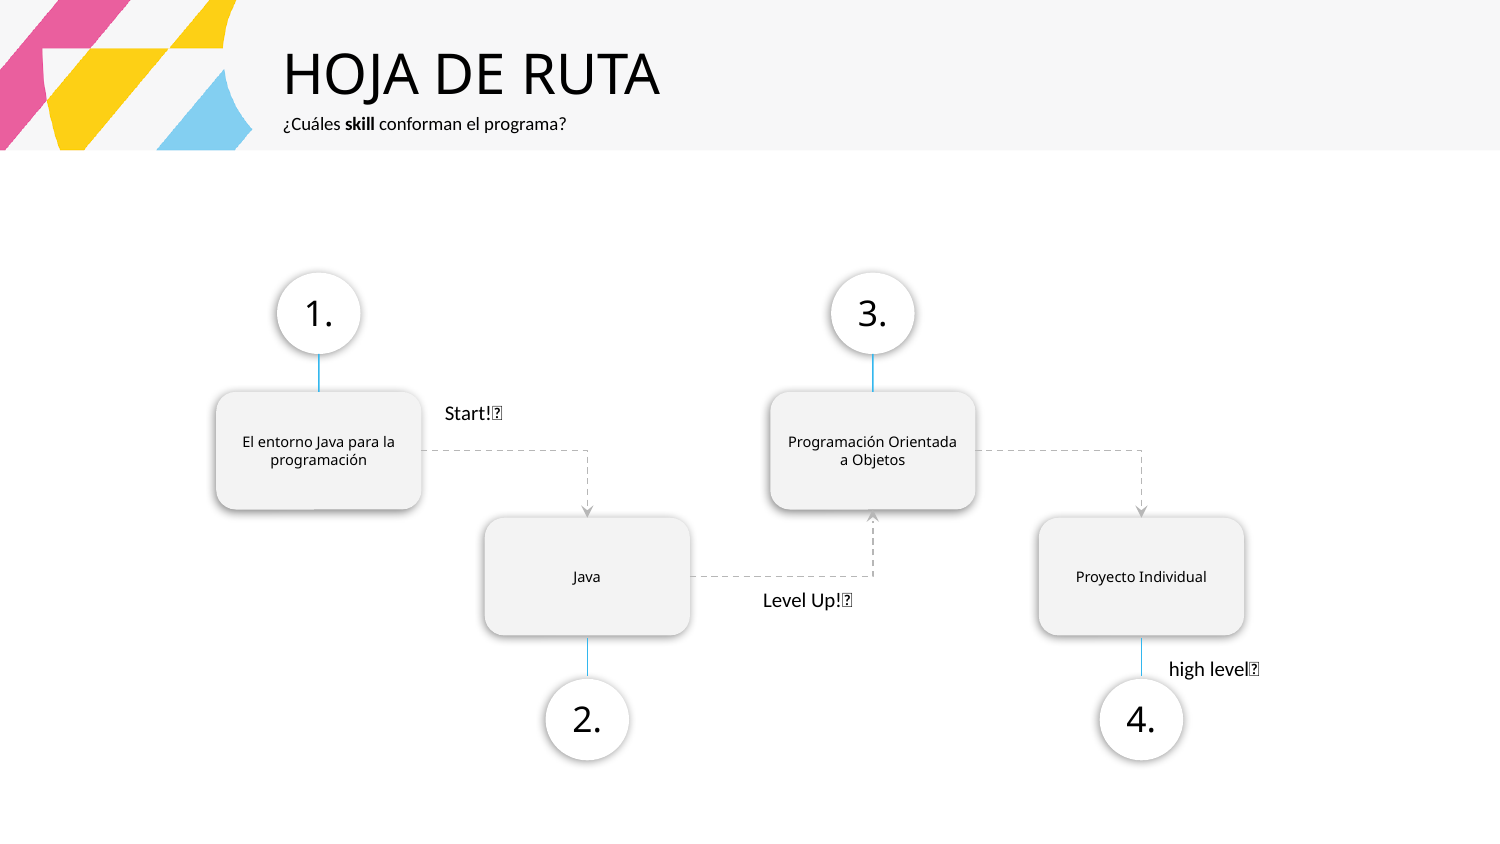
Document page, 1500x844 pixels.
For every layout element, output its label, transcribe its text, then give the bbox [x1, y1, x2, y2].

text_box Programación Orientada a Objetos [770, 391, 976, 510]
text_box Java [484, 517, 690, 636]
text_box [1099, 678, 1184, 761]
text_box HOJA DE RUTA [272, 28, 790, 116]
picture [0, 0, 1500, 844]
text_box high level🥇 [1158, 645, 1305, 691]
text_box Level Up!🚀 [753, 576, 899, 622]
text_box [276, 272, 362, 355]
text_box ¿Cuáles skill conforman el programa? [272, 101, 695, 145]
text_box Proyecto Individual [1038, 517, 1245, 636]
text_box Start!🏁 [434, 389, 554, 435]
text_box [830, 272, 916, 355]
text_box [975, 450, 1142, 518]
text_box El entorno Java para la programación [216, 391, 422, 510]
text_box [421, 450, 588, 518]
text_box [689, 509, 874, 577]
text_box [545, 678, 630, 761]
